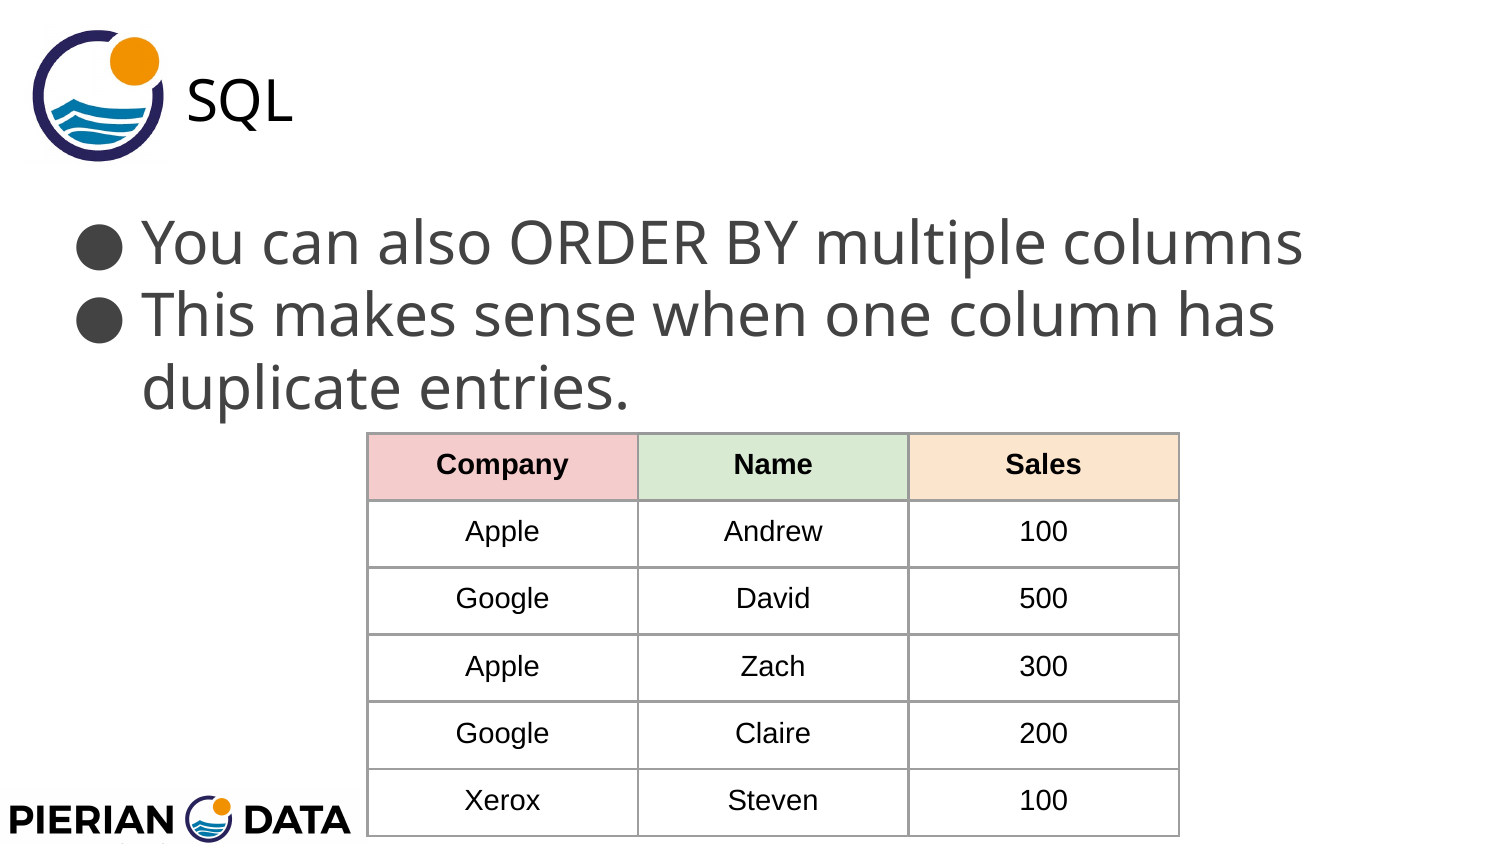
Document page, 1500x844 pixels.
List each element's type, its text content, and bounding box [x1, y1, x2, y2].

table_cell David [639, 569, 907, 633]
table_header Name [639, 435, 907, 499]
list You can also ORDER BY multiple columns This makes sense when one column has duplicate entries. [51, 189, 1476, 750]
picture [0, 787, 368, 844]
table_cell Xerox [369, 770, 637, 835]
table_cell 100 [910, 502, 1178, 566]
title SQL [176, 48, 1449, 143]
table_cell Google [369, 569, 637, 633]
table_cell Andrew [639, 502, 907, 566]
table_header Sales [910, 435, 1178, 499]
table_cell Claire [639, 703, 907, 768]
table_header Company [369, 435, 637, 499]
table_cell 300 [910, 636, 1178, 700]
table_cell 100 [910, 770, 1178, 835]
table_cell 500 [910, 569, 1178, 633]
picture [24, 24, 172, 167]
table_cell Steven [639, 770, 907, 835]
table_cell Apple [369, 636, 637, 700]
table_cell Google [369, 703, 637, 768]
table_cell Apple [369, 502, 637, 566]
table_cell 200 [910, 703, 1178, 768]
table_cell Zach [639, 636, 907, 700]
